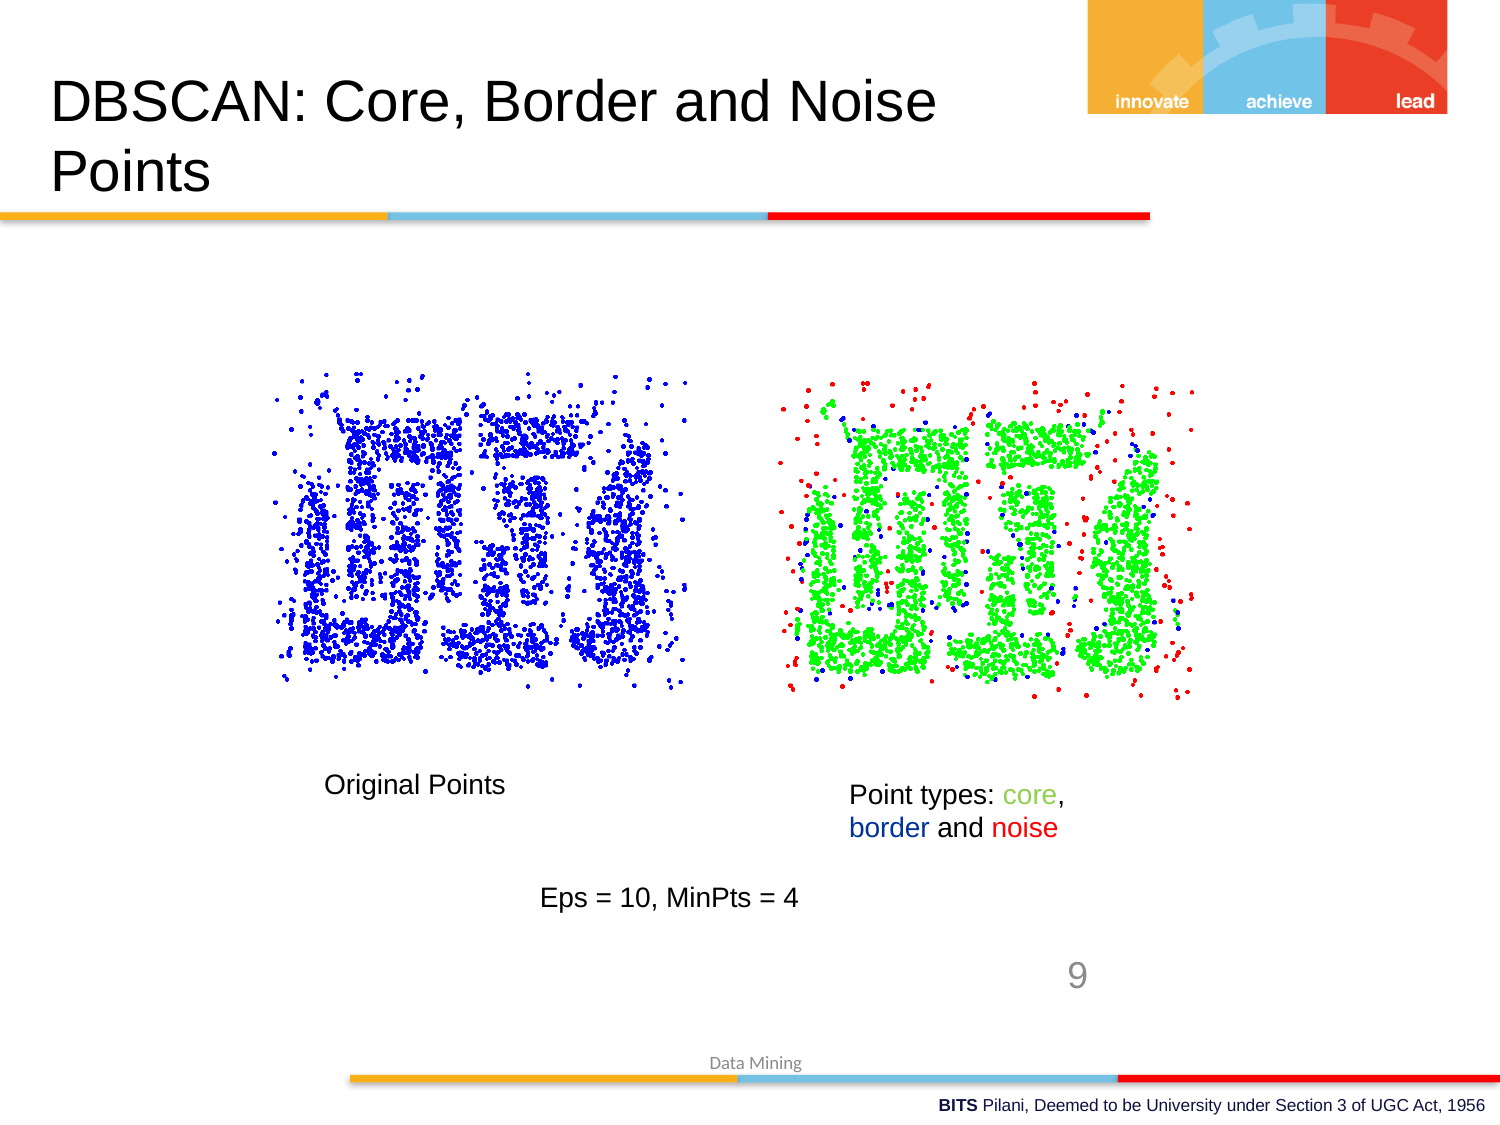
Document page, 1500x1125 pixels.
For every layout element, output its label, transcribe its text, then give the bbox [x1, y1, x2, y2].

slide_number 9 [1052, 950, 1306, 996]
text_box Eps = 10, MinPts = 4 [524, 871, 928, 921]
picture [1087, 0, 1448, 114]
text_box Original Points [309, 768, 619, 808]
picture [187, 309, 1294, 769]
title DBSCAN: Core, Border and Noise Points [50, 62, 1021, 204]
text_box Point types: core, border and noise [834, 777, 1144, 851]
